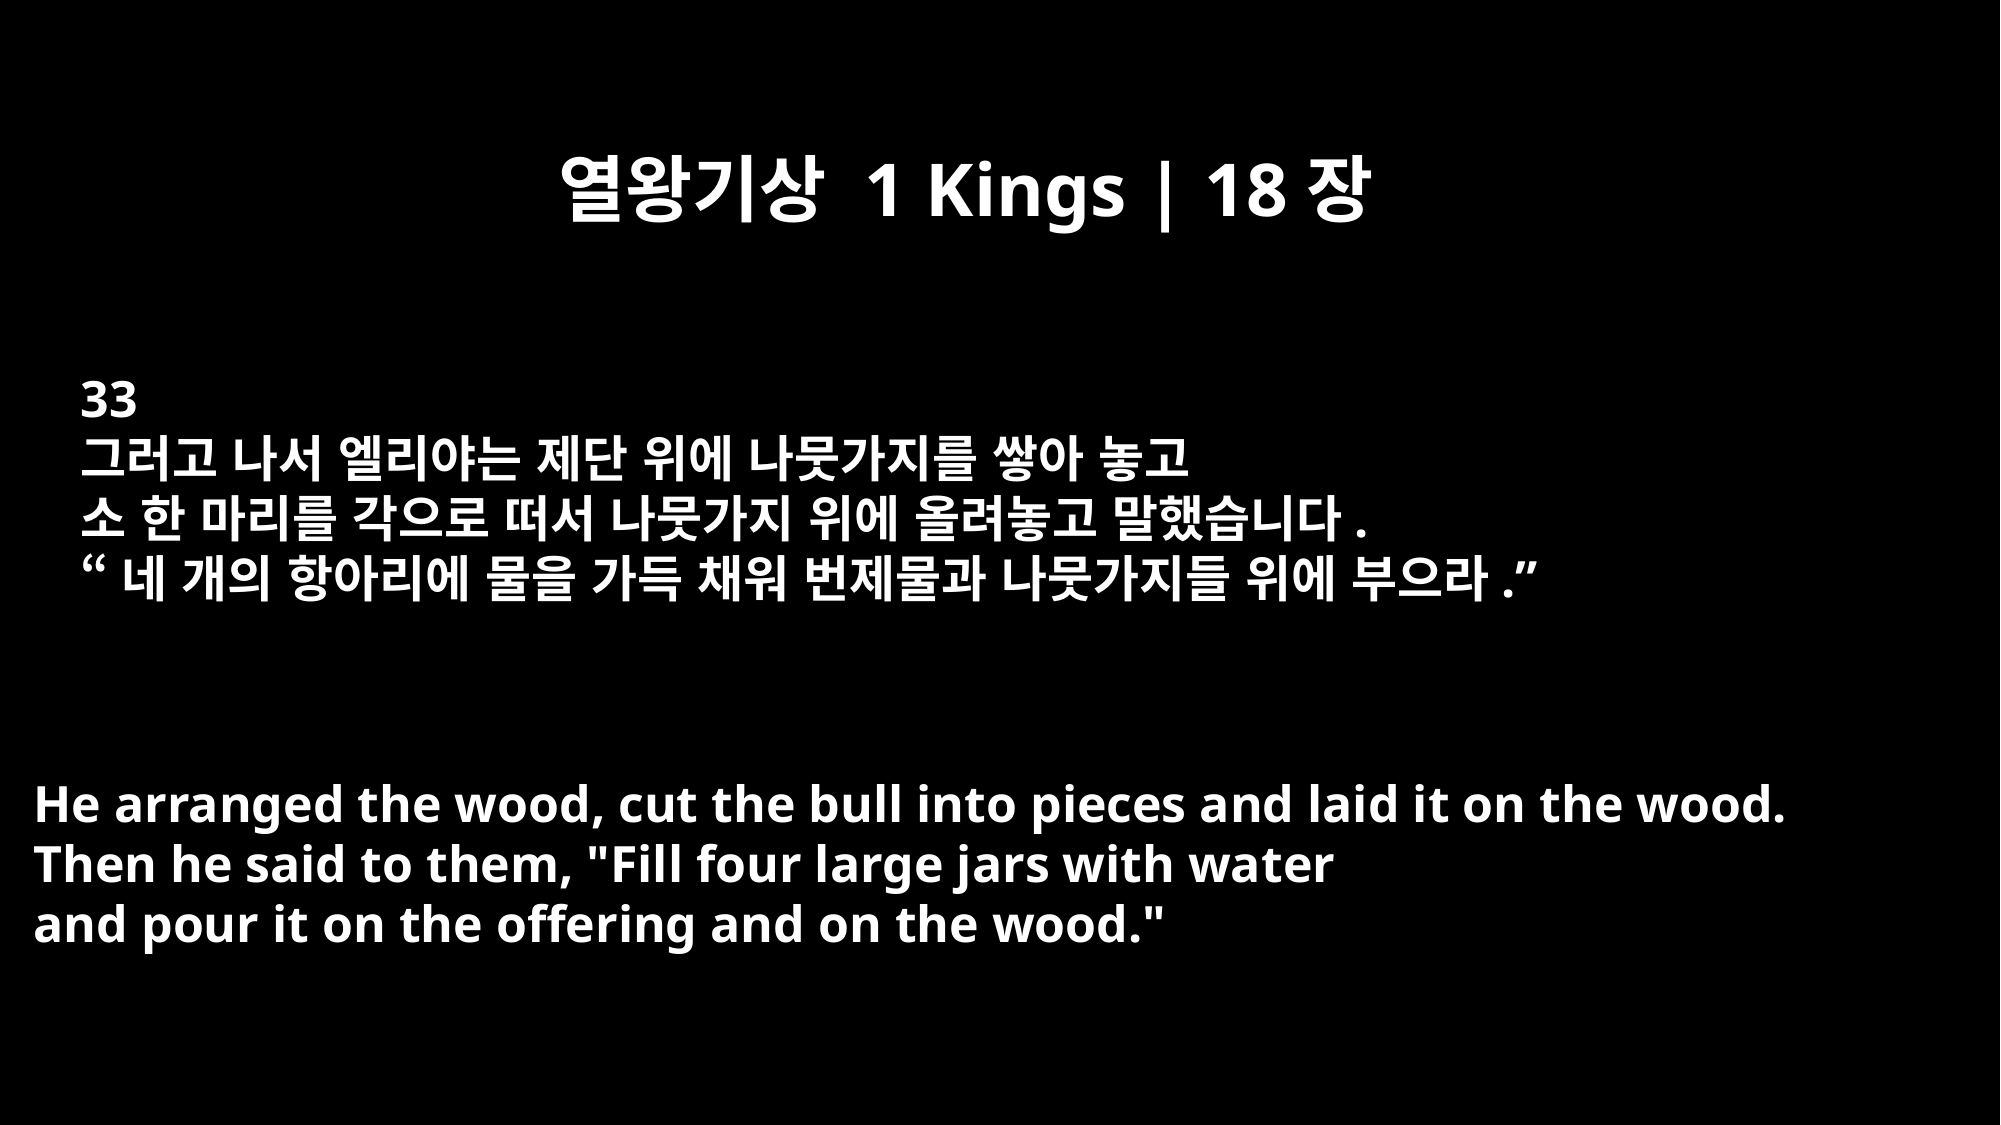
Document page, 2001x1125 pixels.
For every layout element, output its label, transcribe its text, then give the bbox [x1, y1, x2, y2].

text_box 열왕기상 1 Kings | 18장 [543, 136, 1389, 239]
text_box He arranged the wood, cut the bull into pieces and laid it on the wood. Then he said to them, "Fill four large jars with water and pour it on the offering and on the wood." [18, 764, 1803, 960]
text_box 33 그러고 나서 엘리야는 제단 위에 나뭇가지를 쌓아 놓고 소 한 마리를 각으로 떠서 나뭇가지 위에 올려놓고 말했습니다. “네 개의 항아리에 물을 가득 채워 번제물과 나뭇가지들 위에 부으라.” [65, 359, 1553, 615]
